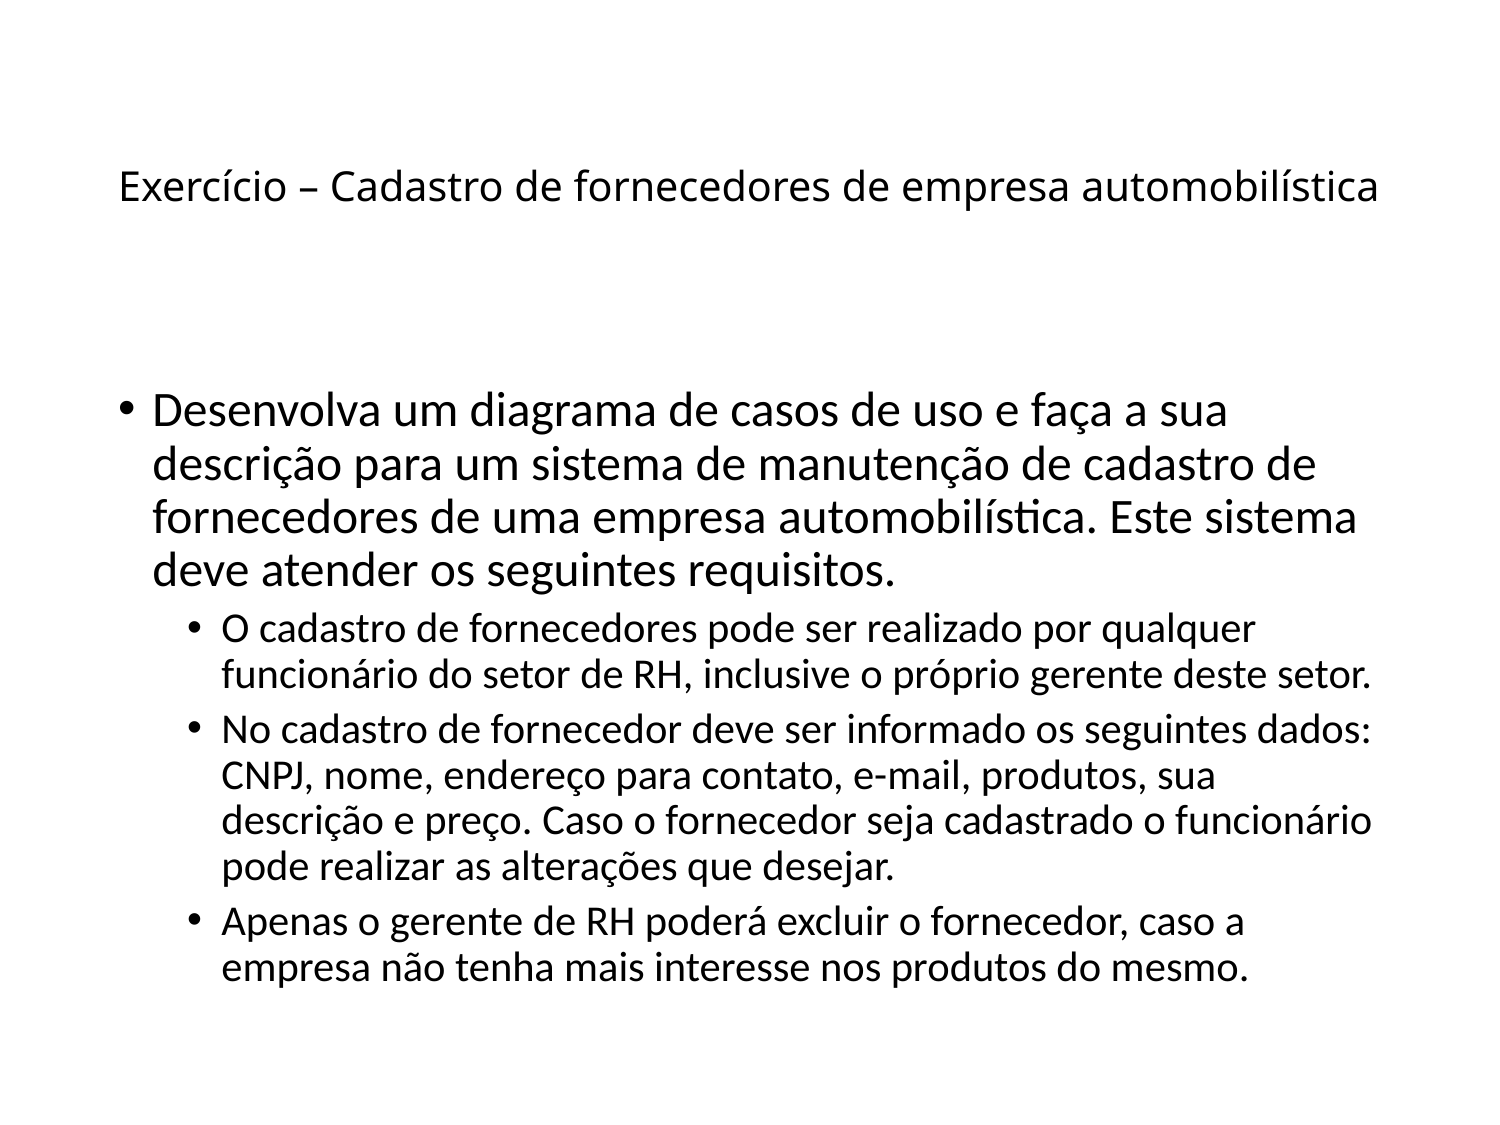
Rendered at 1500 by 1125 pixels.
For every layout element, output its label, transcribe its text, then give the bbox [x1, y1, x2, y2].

title Exercício – Cadastro de fornecedores de empresa automobilística [103, 59, 1397, 278]
list Desenvolva um diagrama de casos de uso e faça a sua descrição para um sistema de manutenção de cadastro de fornecedores de uma empresa automobilística. Este sistema deve atender os seguintes requisitos. O cadastro de fornecedores pode ser realizado por qualquer funcionário do setor de RH, inclusive o próprio gerente deste setor. No cadastro de fornecedor deve ser informado os seguintes dados: CNPJ, nome, endereço para contato, e-mail, produtos, sua descrição e preço. Caso o fornecedor seja cadastrado o funcionário pode realizar as alterações que desejar. Apenas o gerente de RH poderá excluir o fornecedor, caso a empresa não tenha mais interesse nos produtos do mesmo. [103, 299, 1397, 1014]
